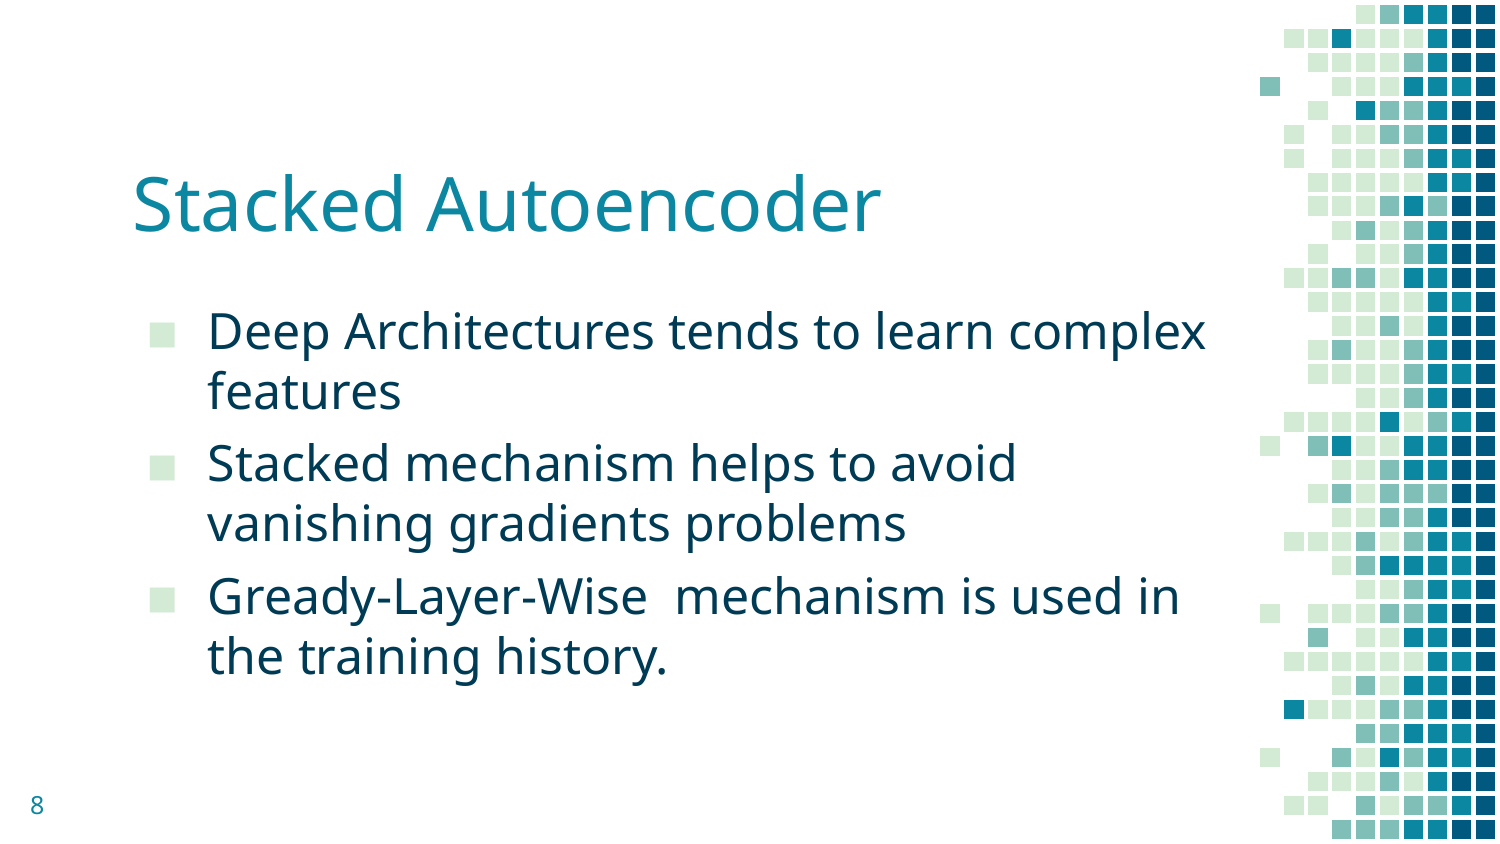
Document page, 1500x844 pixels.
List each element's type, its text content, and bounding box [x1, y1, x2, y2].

list Deep Architectures tends to learn complex features Stacked mechanism helps to avoid vanishing gradients problems Gready-Layer-Wise mechanism is used in the training history. [117, 284, 1227, 774]
slide_number 8 [15, 774, 105, 839]
title Stacked Autoencoder [117, 121, 1227, 262]
